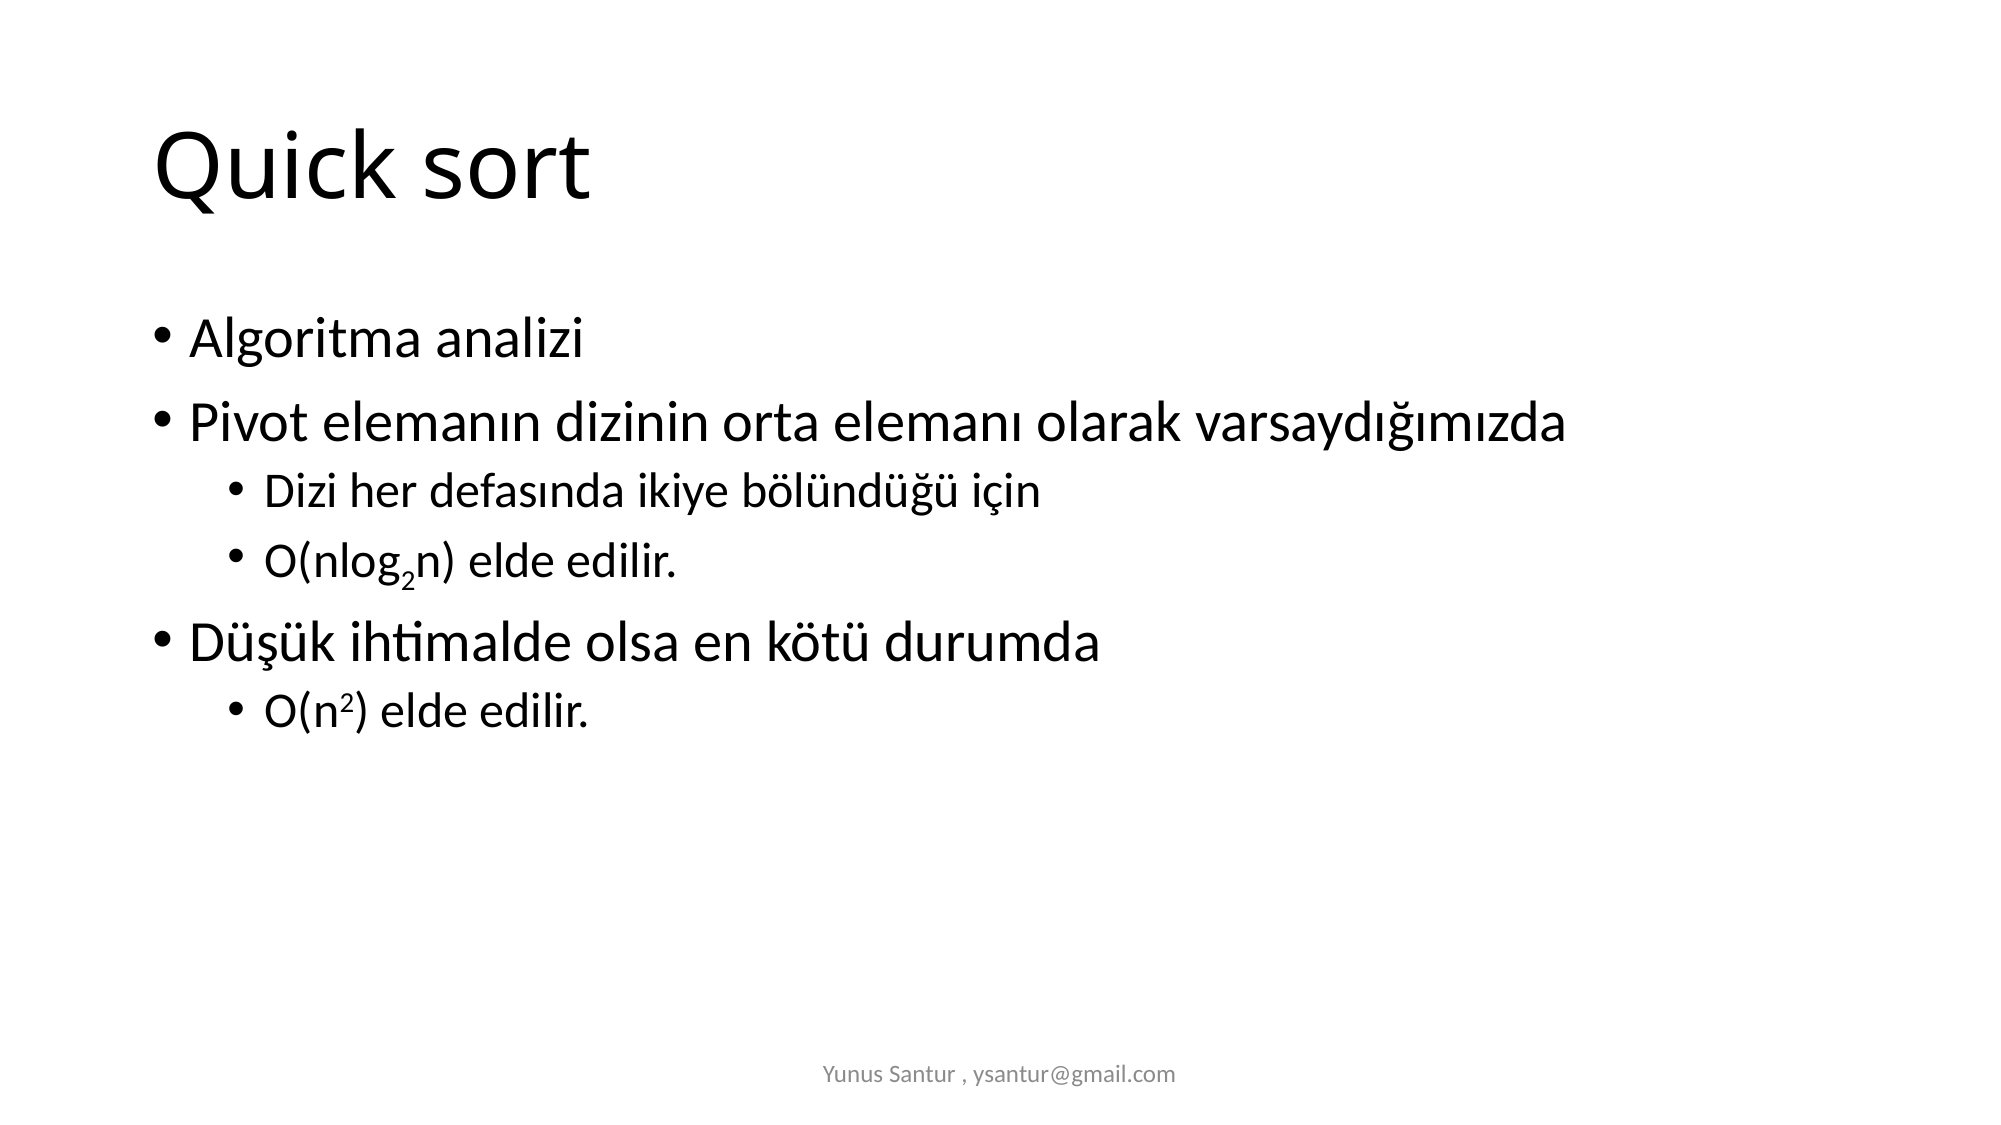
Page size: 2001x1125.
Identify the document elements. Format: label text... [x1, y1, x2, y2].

title Quick sort [137, 59, 1863, 278]
list Algoritma analizi Pivot elemanın dizinin orta elemanı olarak varsaydığımızda Dizi her defasında ikiye bölündüğü için O(nlog2n) elde edilir. Düşük ihtimalde olsa en kötü durumda O(n2) elde edilir. [137, 299, 1863, 1014]
footer Yunus Santur , ysantur@gmail.com [662, 1042, 1338, 1103]
